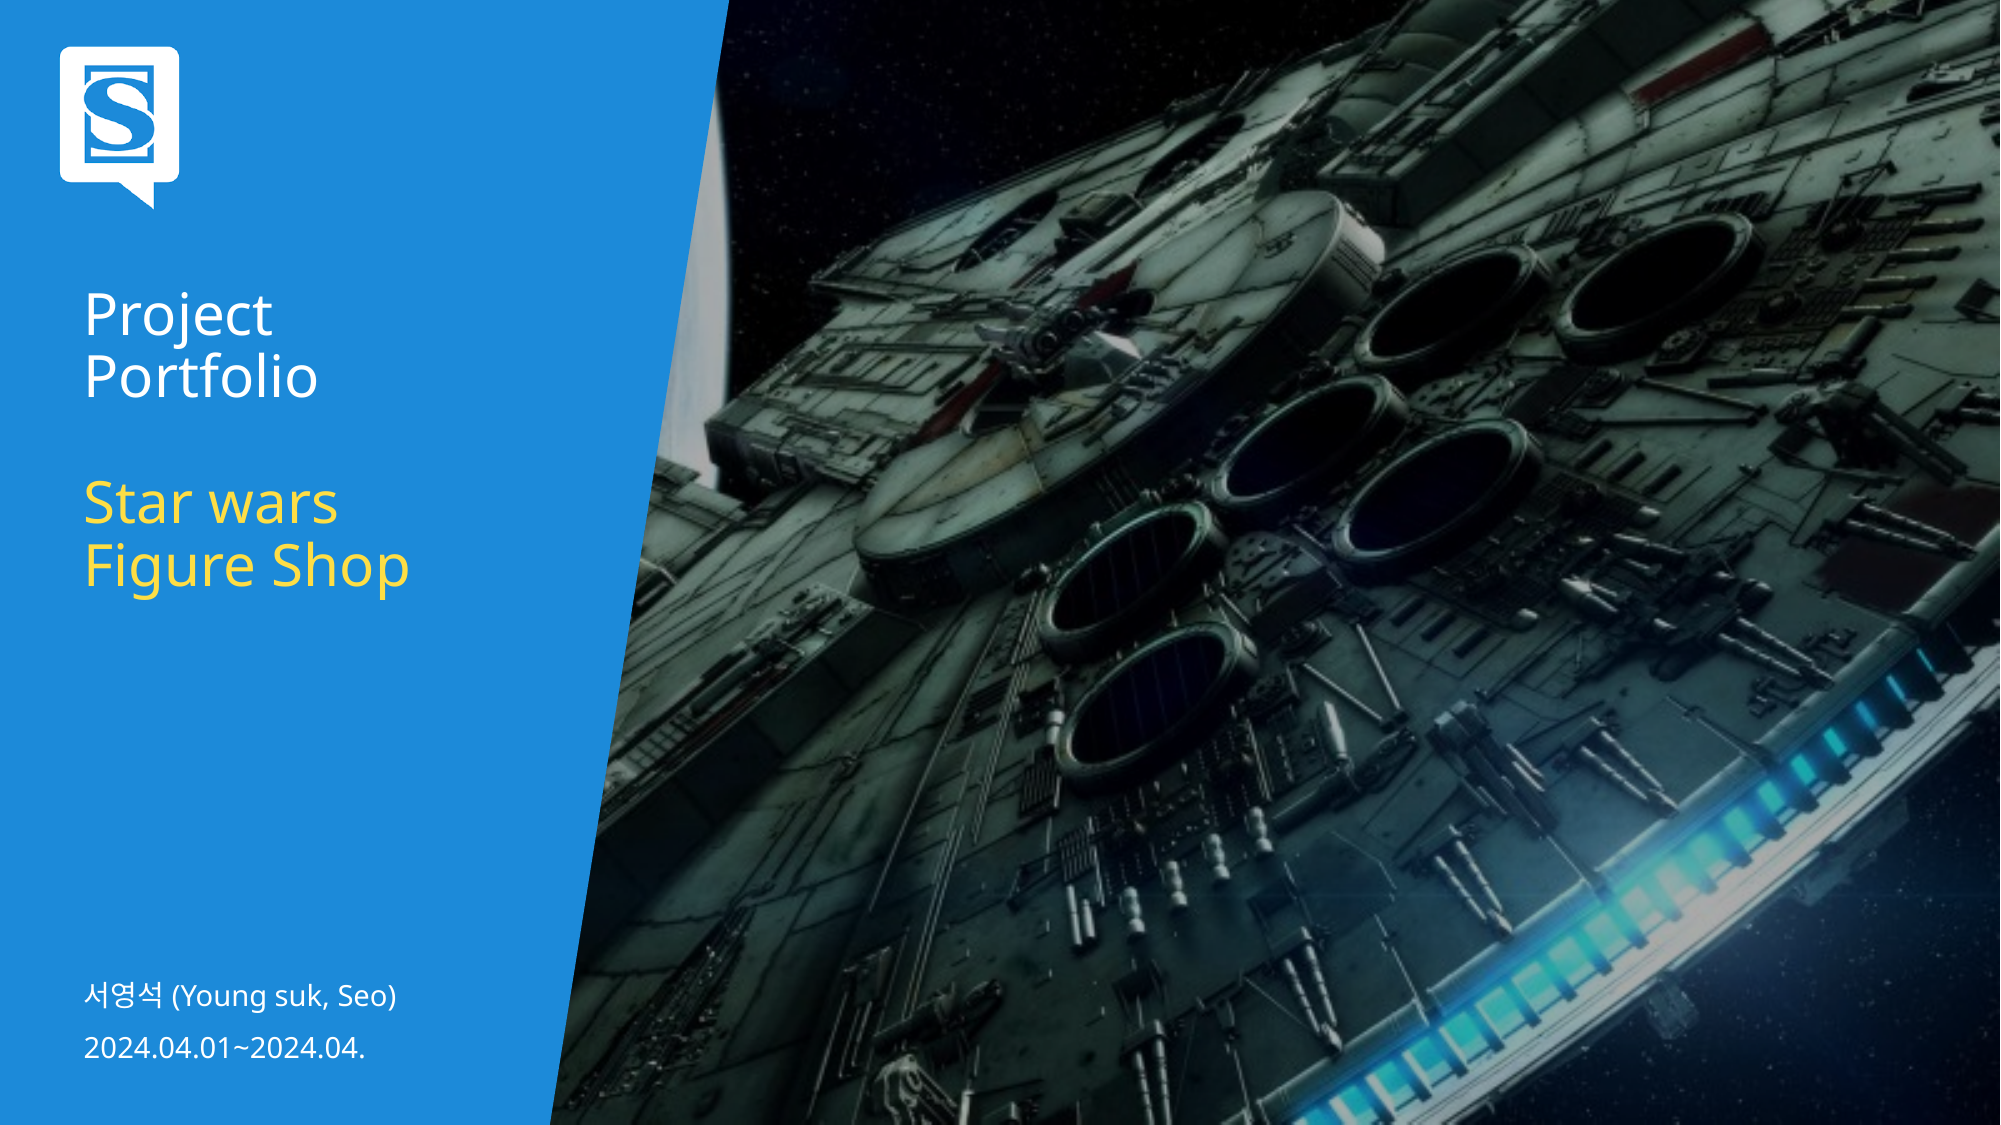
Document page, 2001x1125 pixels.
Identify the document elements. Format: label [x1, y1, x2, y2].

text_box [0, 0, 730, 1125]
picture [730, 0, 2000, 1125]
picture [14, 14, 224, 223]
